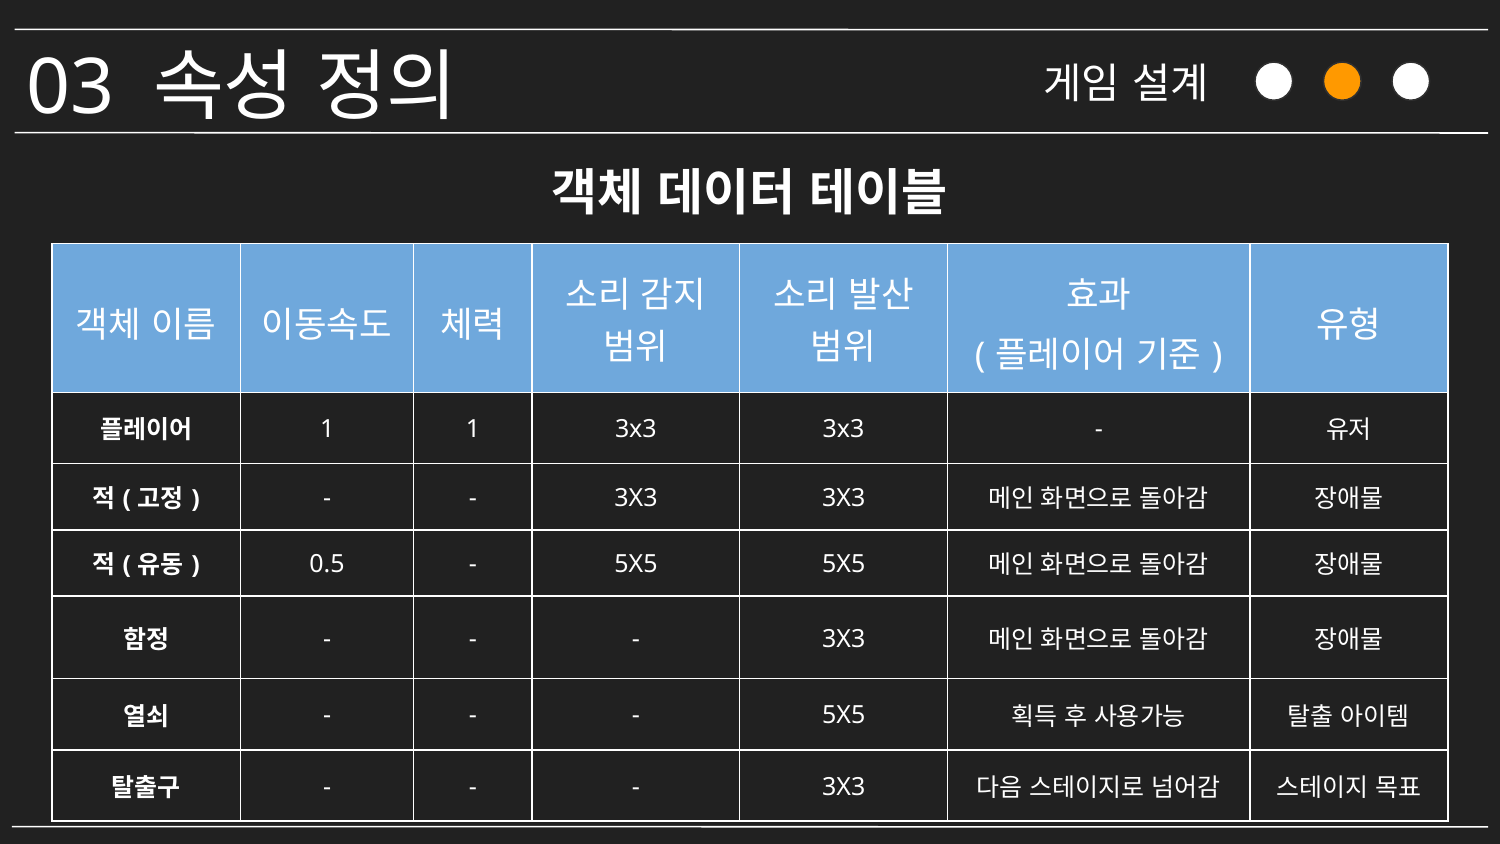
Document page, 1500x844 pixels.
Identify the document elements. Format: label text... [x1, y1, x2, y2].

table_cell 획득 후 사용가능 [948, 679, 1249, 749]
table_header 소리 감지 범위 [533, 244, 739, 392]
table_header 효과 (플레이어 기준) [948, 244, 1249, 392]
table_cell 적(유동) [53, 531, 240, 595]
table_cell 적(고정) [53, 464, 240, 529]
table_header 객체 이름 [53, 244, 240, 392]
table_header 체력 [414, 244, 531, 392]
table_cell 5X5 [740, 531, 947, 595]
table_cell 1 [241, 393, 413, 463]
table_header 소리 발산 범위 [740, 244, 947, 392]
table_cell 장애물 [1251, 597, 1447, 678]
table_cell 3X3 [740, 751, 947, 820]
table_cell - [241, 464, 413, 529]
text_box 게임 설계 [966, 42, 1225, 101]
table_cell - [414, 679, 531, 749]
text_box 객체 데이터 테이블 [485, 144, 1015, 216]
table_cell 장애물 [1251, 531, 1447, 595]
table_header 이동속도 [241, 244, 413, 392]
table_cell 함정 [53, 597, 240, 678]
table_cell 5X5 [740, 679, 947, 749]
table_cell - [241, 679, 413, 749]
table_cell 플레이어 [53, 393, 240, 463]
table_cell 메인 화면으로 돌아감 [948, 597, 1249, 678]
table_cell 5X5 [533, 531, 739, 595]
table_cell 0.5 [241, 531, 413, 595]
table_cell - [414, 597, 531, 678]
table_cell 탈출 아이템 [1251, 679, 1447, 749]
table_cell 3X3 [740, 464, 947, 529]
table_cell - [241, 597, 413, 678]
table_cell - [241, 751, 413, 820]
table_cell - [533, 751, 739, 820]
table_cell 열쇠 [53, 679, 240, 749]
table_cell 탈출구 [53, 751, 240, 820]
table_cell 스테이지 목표 [1251, 751, 1447, 820]
table_cell 1 [414, 393, 531, 463]
table_cell 3x3 [533, 393, 739, 463]
table_cell 3X3 [740, 597, 947, 678]
table_header 유형 [1251, 244, 1447, 392]
text_box [1323, 62, 1362, 101]
table_cell 다음 스테이지로 넘어감 [948, 751, 1249, 820]
table_cell 3x3 [740, 393, 947, 463]
text_box [1254, 62, 1293, 101]
table_cell - [948, 393, 1249, 463]
table_cell - [414, 531, 531, 595]
table_cell - [414, 464, 531, 529]
title 03 속성 정의 [11, 21, 1187, 147]
table_cell 메인 화면으로 돌아감 [948, 531, 1249, 595]
table_cell - [533, 597, 739, 678]
table_cell 유저 [1251, 393, 1447, 463]
table_cell - [533, 679, 739, 749]
text_box [1391, 62, 1430, 101]
table_cell 3X3 [533, 464, 739, 529]
table_cell - [414, 751, 531, 820]
table_cell 장애물 [1251, 464, 1447, 529]
table_cell 메인 화면으로 돌아감 [948, 464, 1249, 529]
